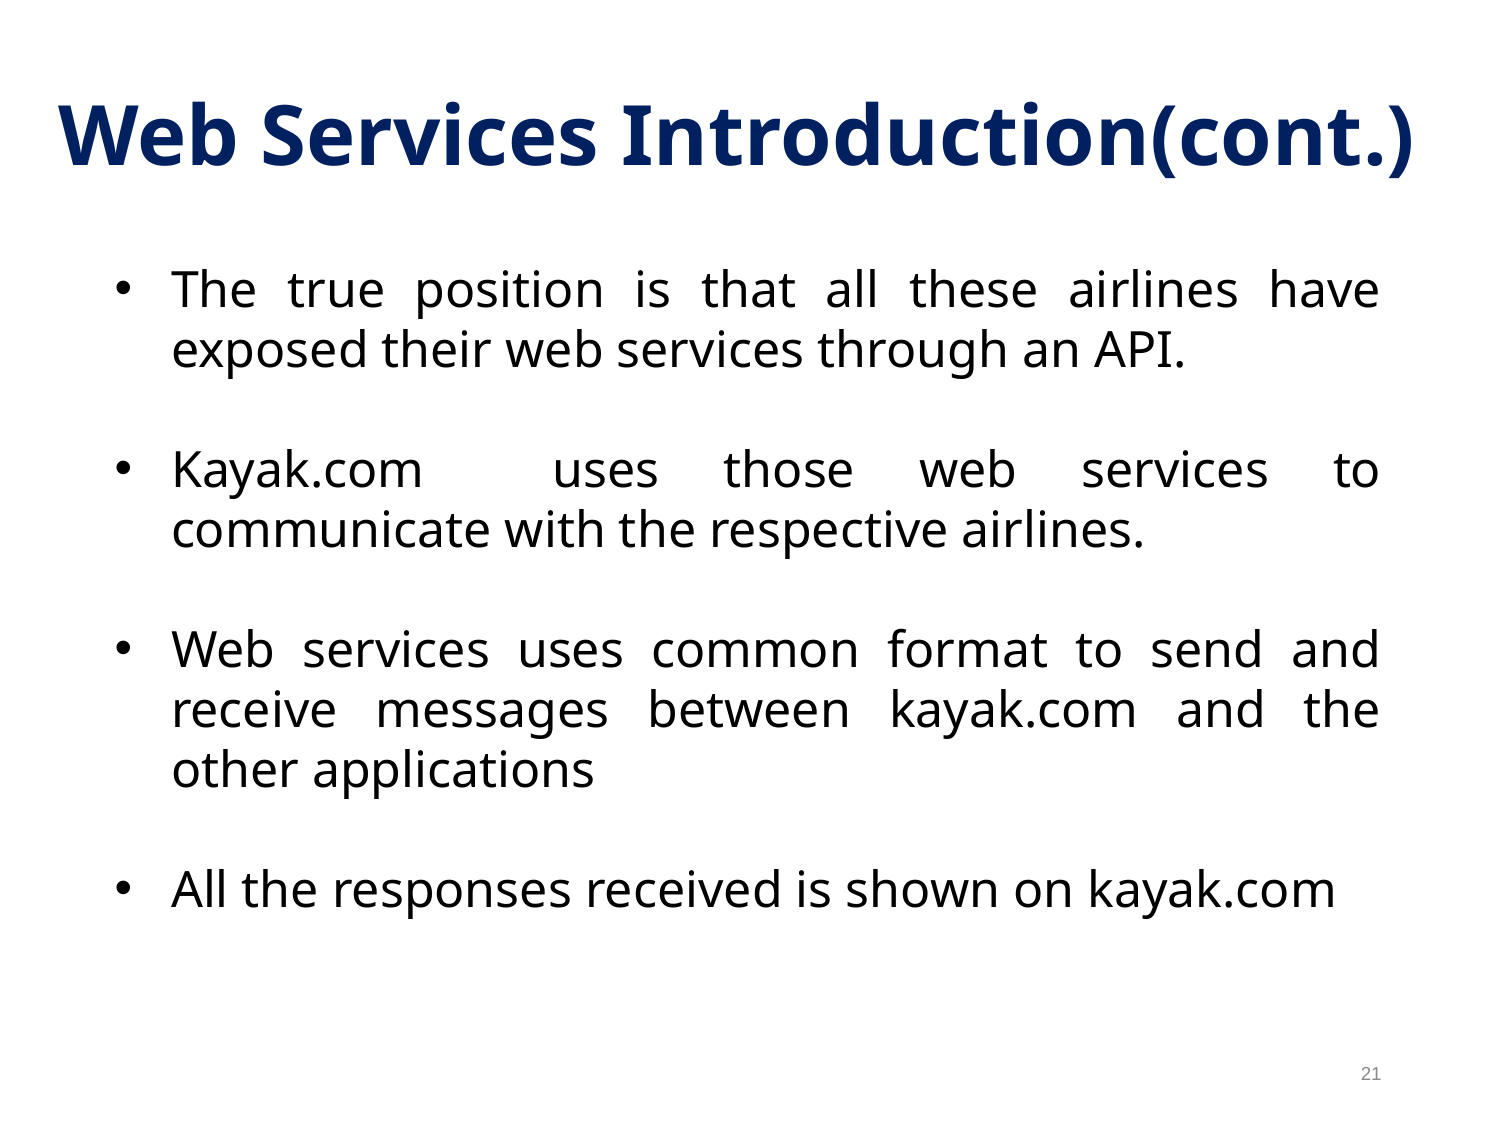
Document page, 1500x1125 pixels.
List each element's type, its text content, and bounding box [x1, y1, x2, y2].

slide_number 21 [1059, 1042, 1397, 1103]
text_box Web Services Introduction(cont.) [24, 75, 1450, 190]
text_box The true position is that all these airlines have exposed their web services through an API. Kayak.com uses those web services to communicate with the respective airlines. Web services uses common format to send and receive messages between kayak.com and the other applications All the responses received is shown on kayak.com [99, 249, 1397, 925]
